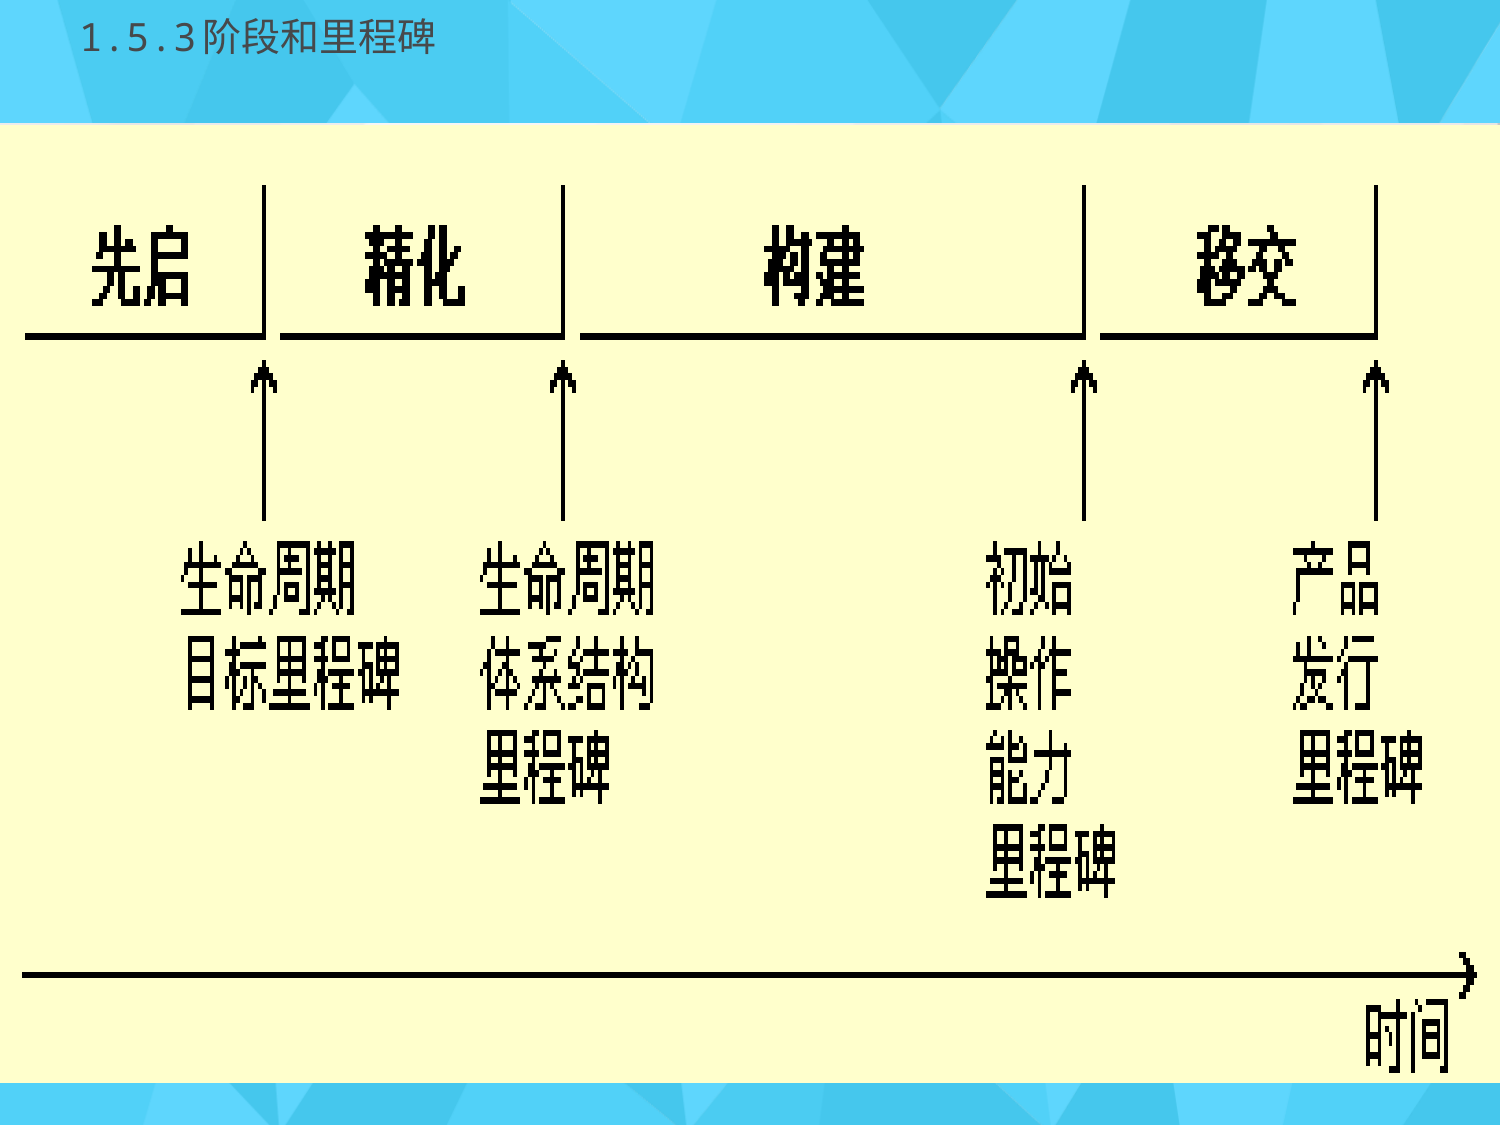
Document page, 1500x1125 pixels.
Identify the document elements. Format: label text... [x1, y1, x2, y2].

title 1.5.3阶段和里程碑 [64, 9, 1422, 115]
picture [0, 1083, 1500, 1125]
picture [0, 0, 1500, 125]
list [0, 125, 1500, 1083]
